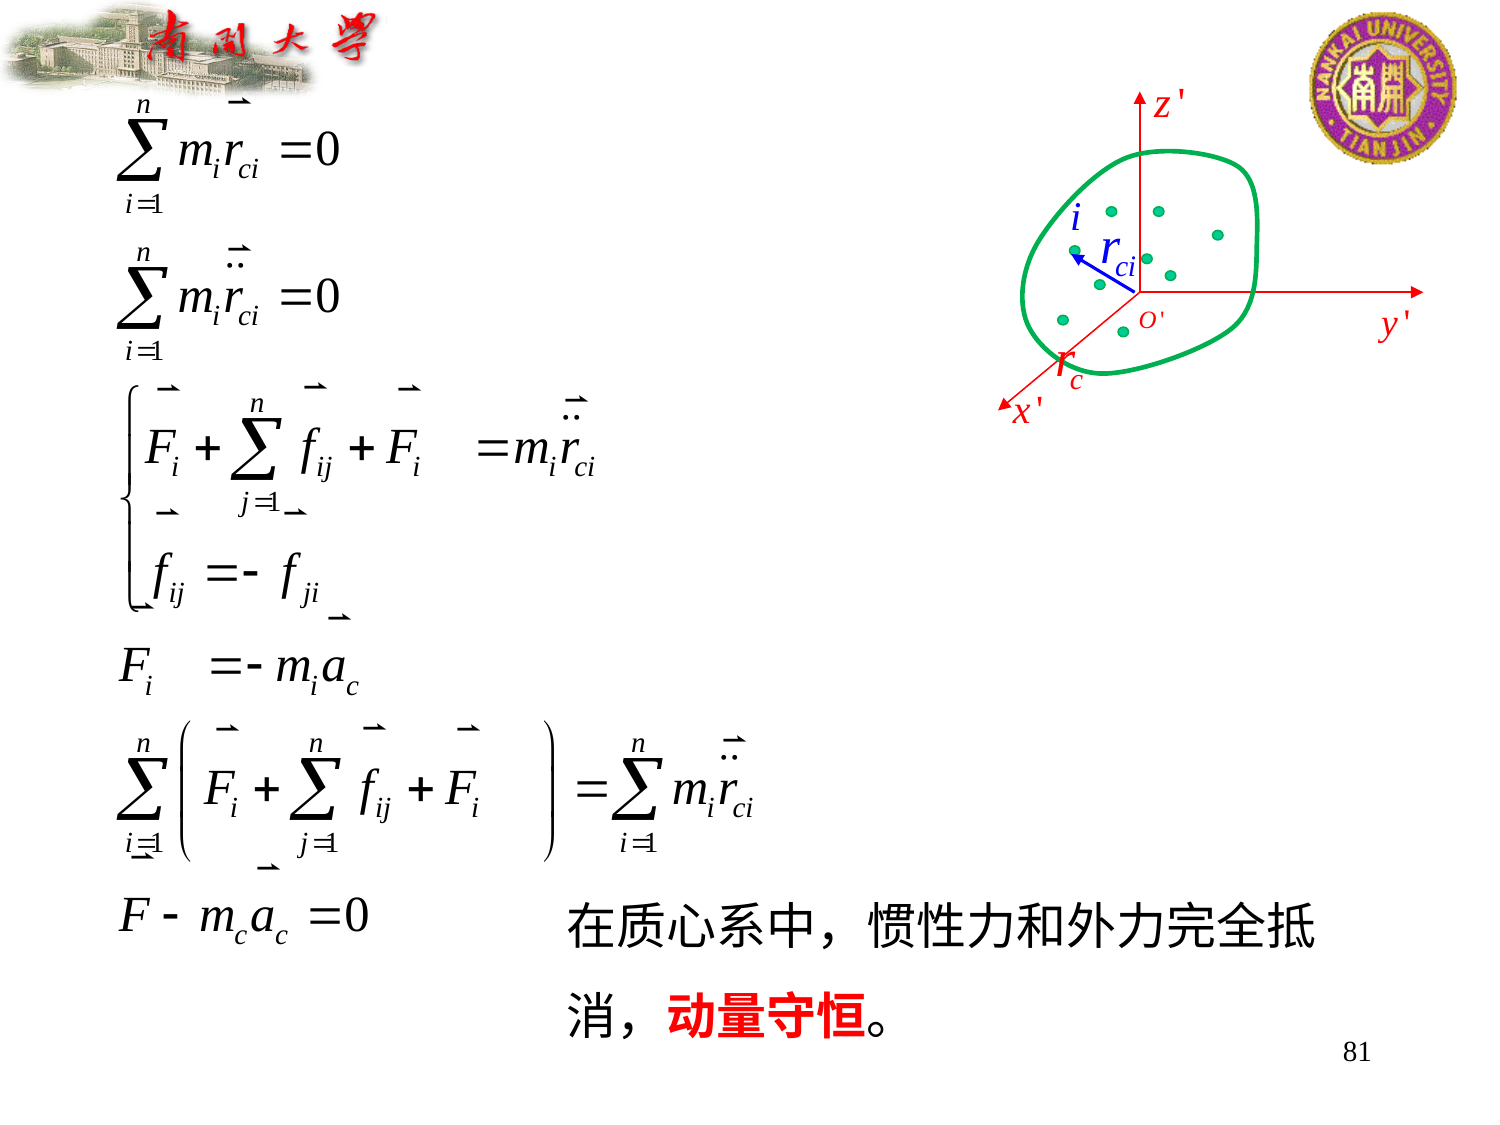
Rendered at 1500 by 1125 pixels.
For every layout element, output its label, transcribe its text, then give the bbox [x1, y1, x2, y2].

slide_number 81 [1074, 1053, 1388, 1101]
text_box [997, 77, 1424, 434]
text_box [1046, 323, 1095, 403]
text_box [1070, 253, 1088, 293]
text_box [109, 79, 768, 957]
picture [1262, 0, 1500, 178]
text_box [1064, 195, 1090, 241]
picture [0, 0, 388, 100]
text_box 在质心系中，惯性力和外力完全抵消，动量守恒。 [552, 857, 1388, 1053]
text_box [1092, 211, 1149, 290]
